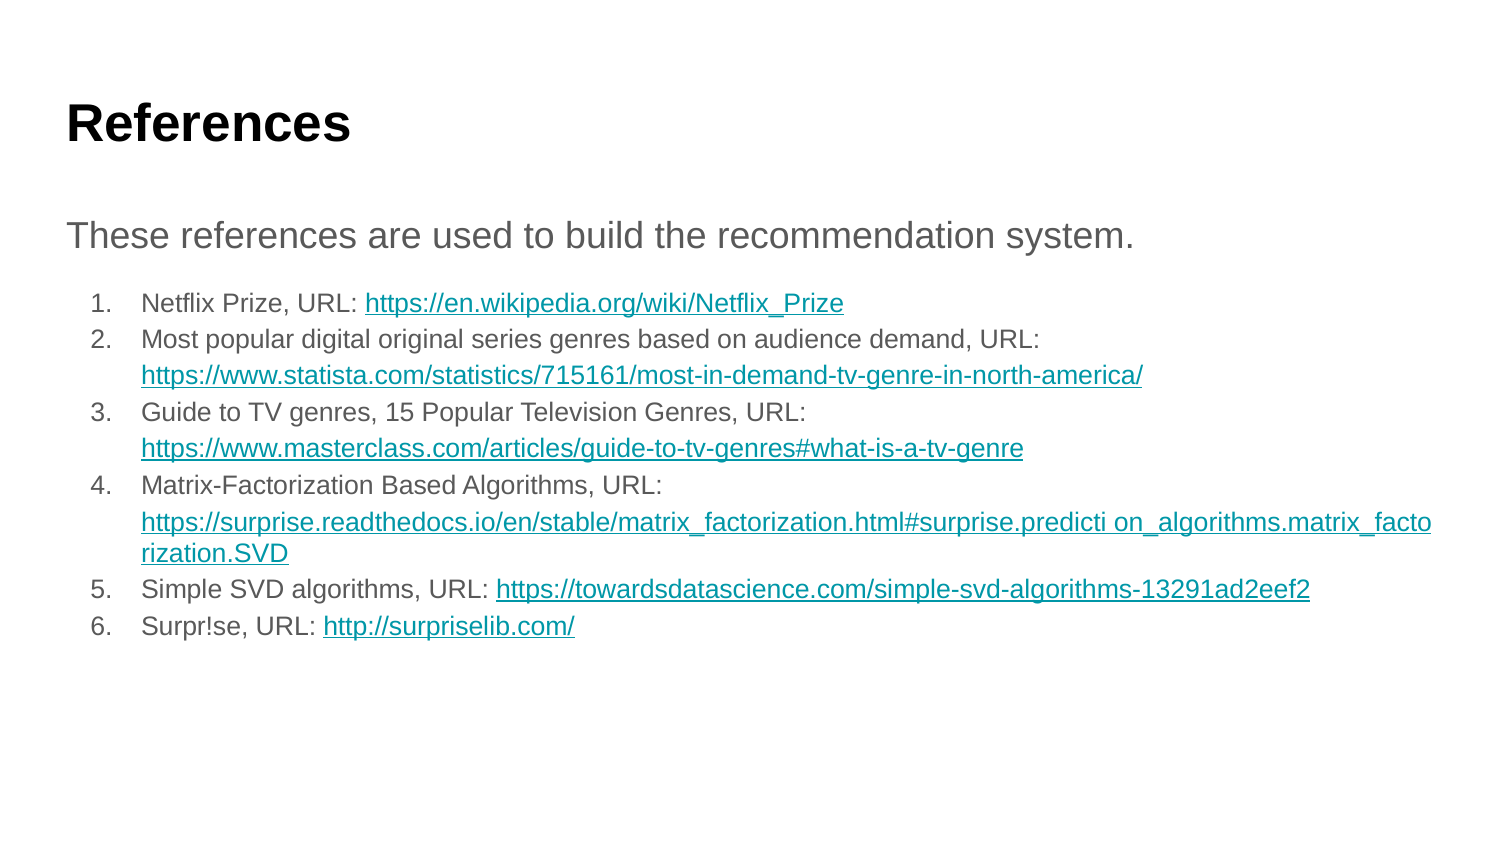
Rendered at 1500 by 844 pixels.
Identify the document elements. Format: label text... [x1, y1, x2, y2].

list These references are used to build the recommendation system. Netflix Prize, URL: https://en.wikipedia.org/wiki/Netflix_Prize Most popular digital original series genres based on audience demand, URL:https://www.statista.com/statistics/715161/most-in-demand-tv-genre-in-north-america/ Guide to TV genres, 15 Popular Television Genres, URL: https://www.masterclass.com/articles/guide-to-tv-genres#what-is-a-tv-genre Matrix-Factorization Based Algorithms, URL:https://surprise.readthedocs.io/en/stable/matrix_factorization.html#surprise.predicti on_algorithms.matrix_factorization.SVD Simple SVD algorithms, URL: https://towardsdatascience.com/simple-svd-algorithms-13291ad2eef2 Surpr!se, URL: http://surpriselib.com/ [51, 189, 1449, 750]
title References [51, 72, 1449, 167]
